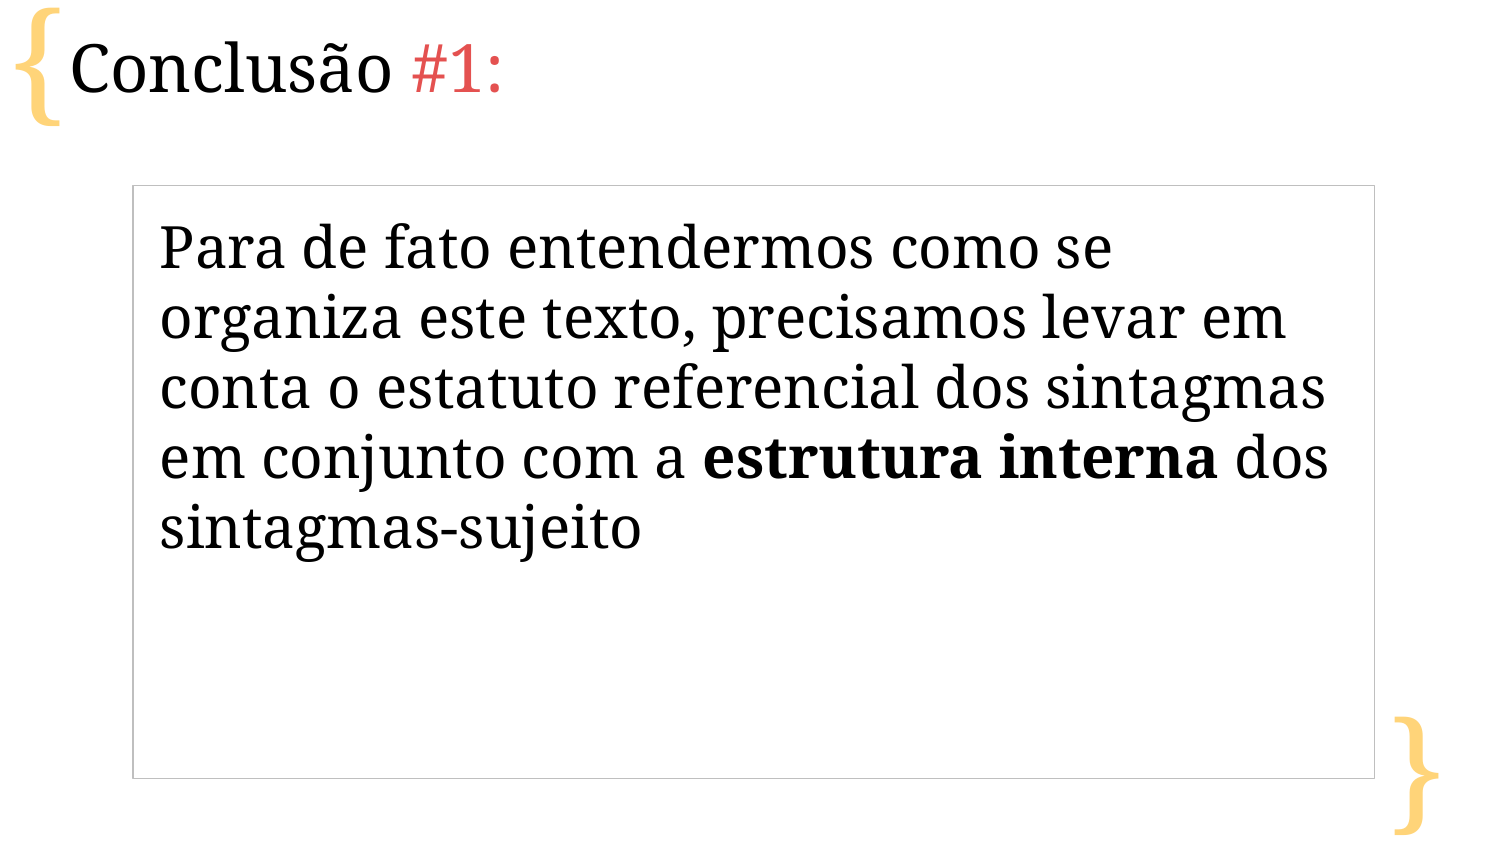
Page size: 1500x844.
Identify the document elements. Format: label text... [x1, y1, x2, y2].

text_box Para de fato entendermos como se organiza este texto, precisamos levar em conta o estatuto referencial dos sintagmas em conjunto com a estrutura interna dos sintagmas-sujeito [145, 202, 1367, 568]
text_box Conclusão #1: [54, 18, 1287, 114]
text_box [131, 184, 1377, 781]
